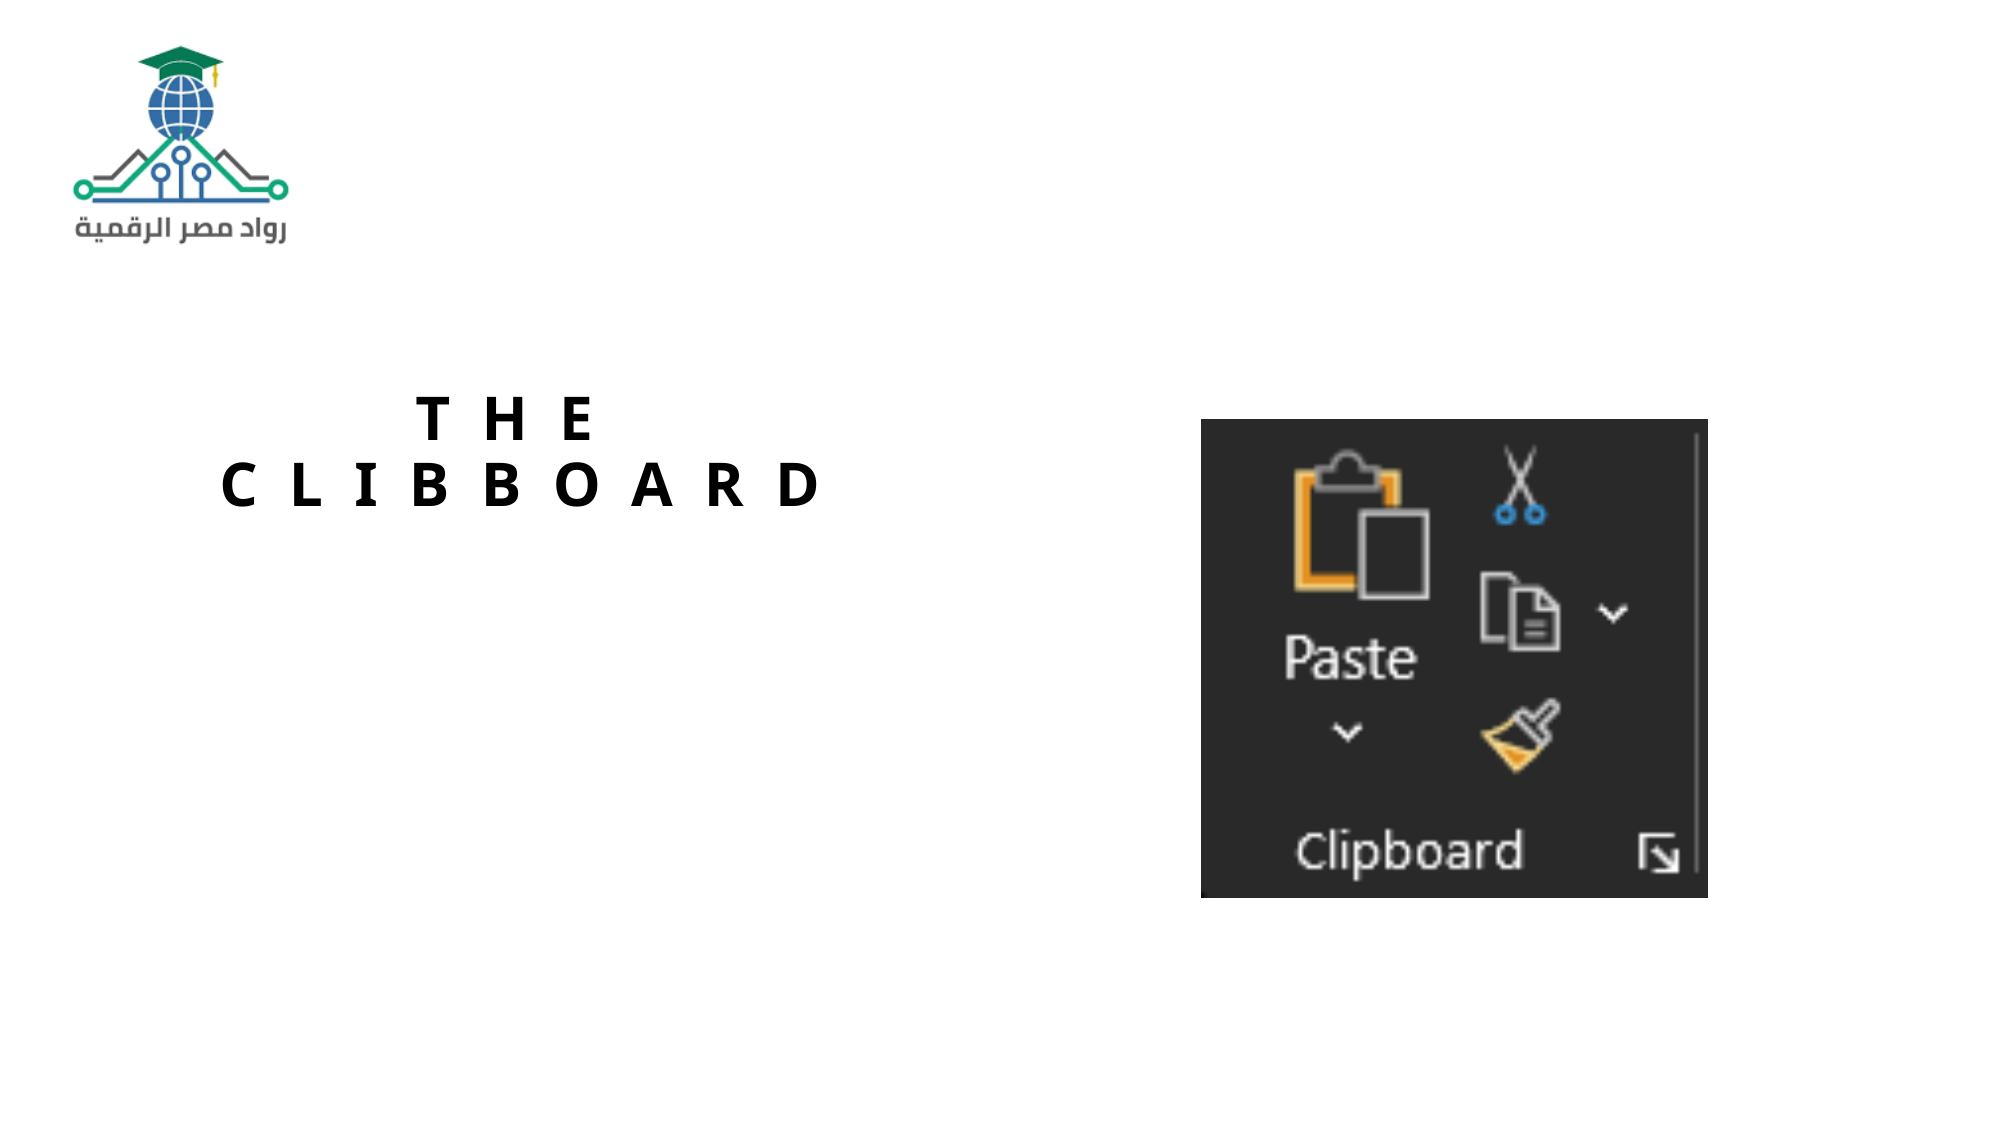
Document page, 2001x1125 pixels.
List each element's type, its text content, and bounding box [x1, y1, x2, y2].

title The clibboard [189, 53, 850, 527]
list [1201, 419, 1708, 899]
picture [33, 13, 323, 302]
